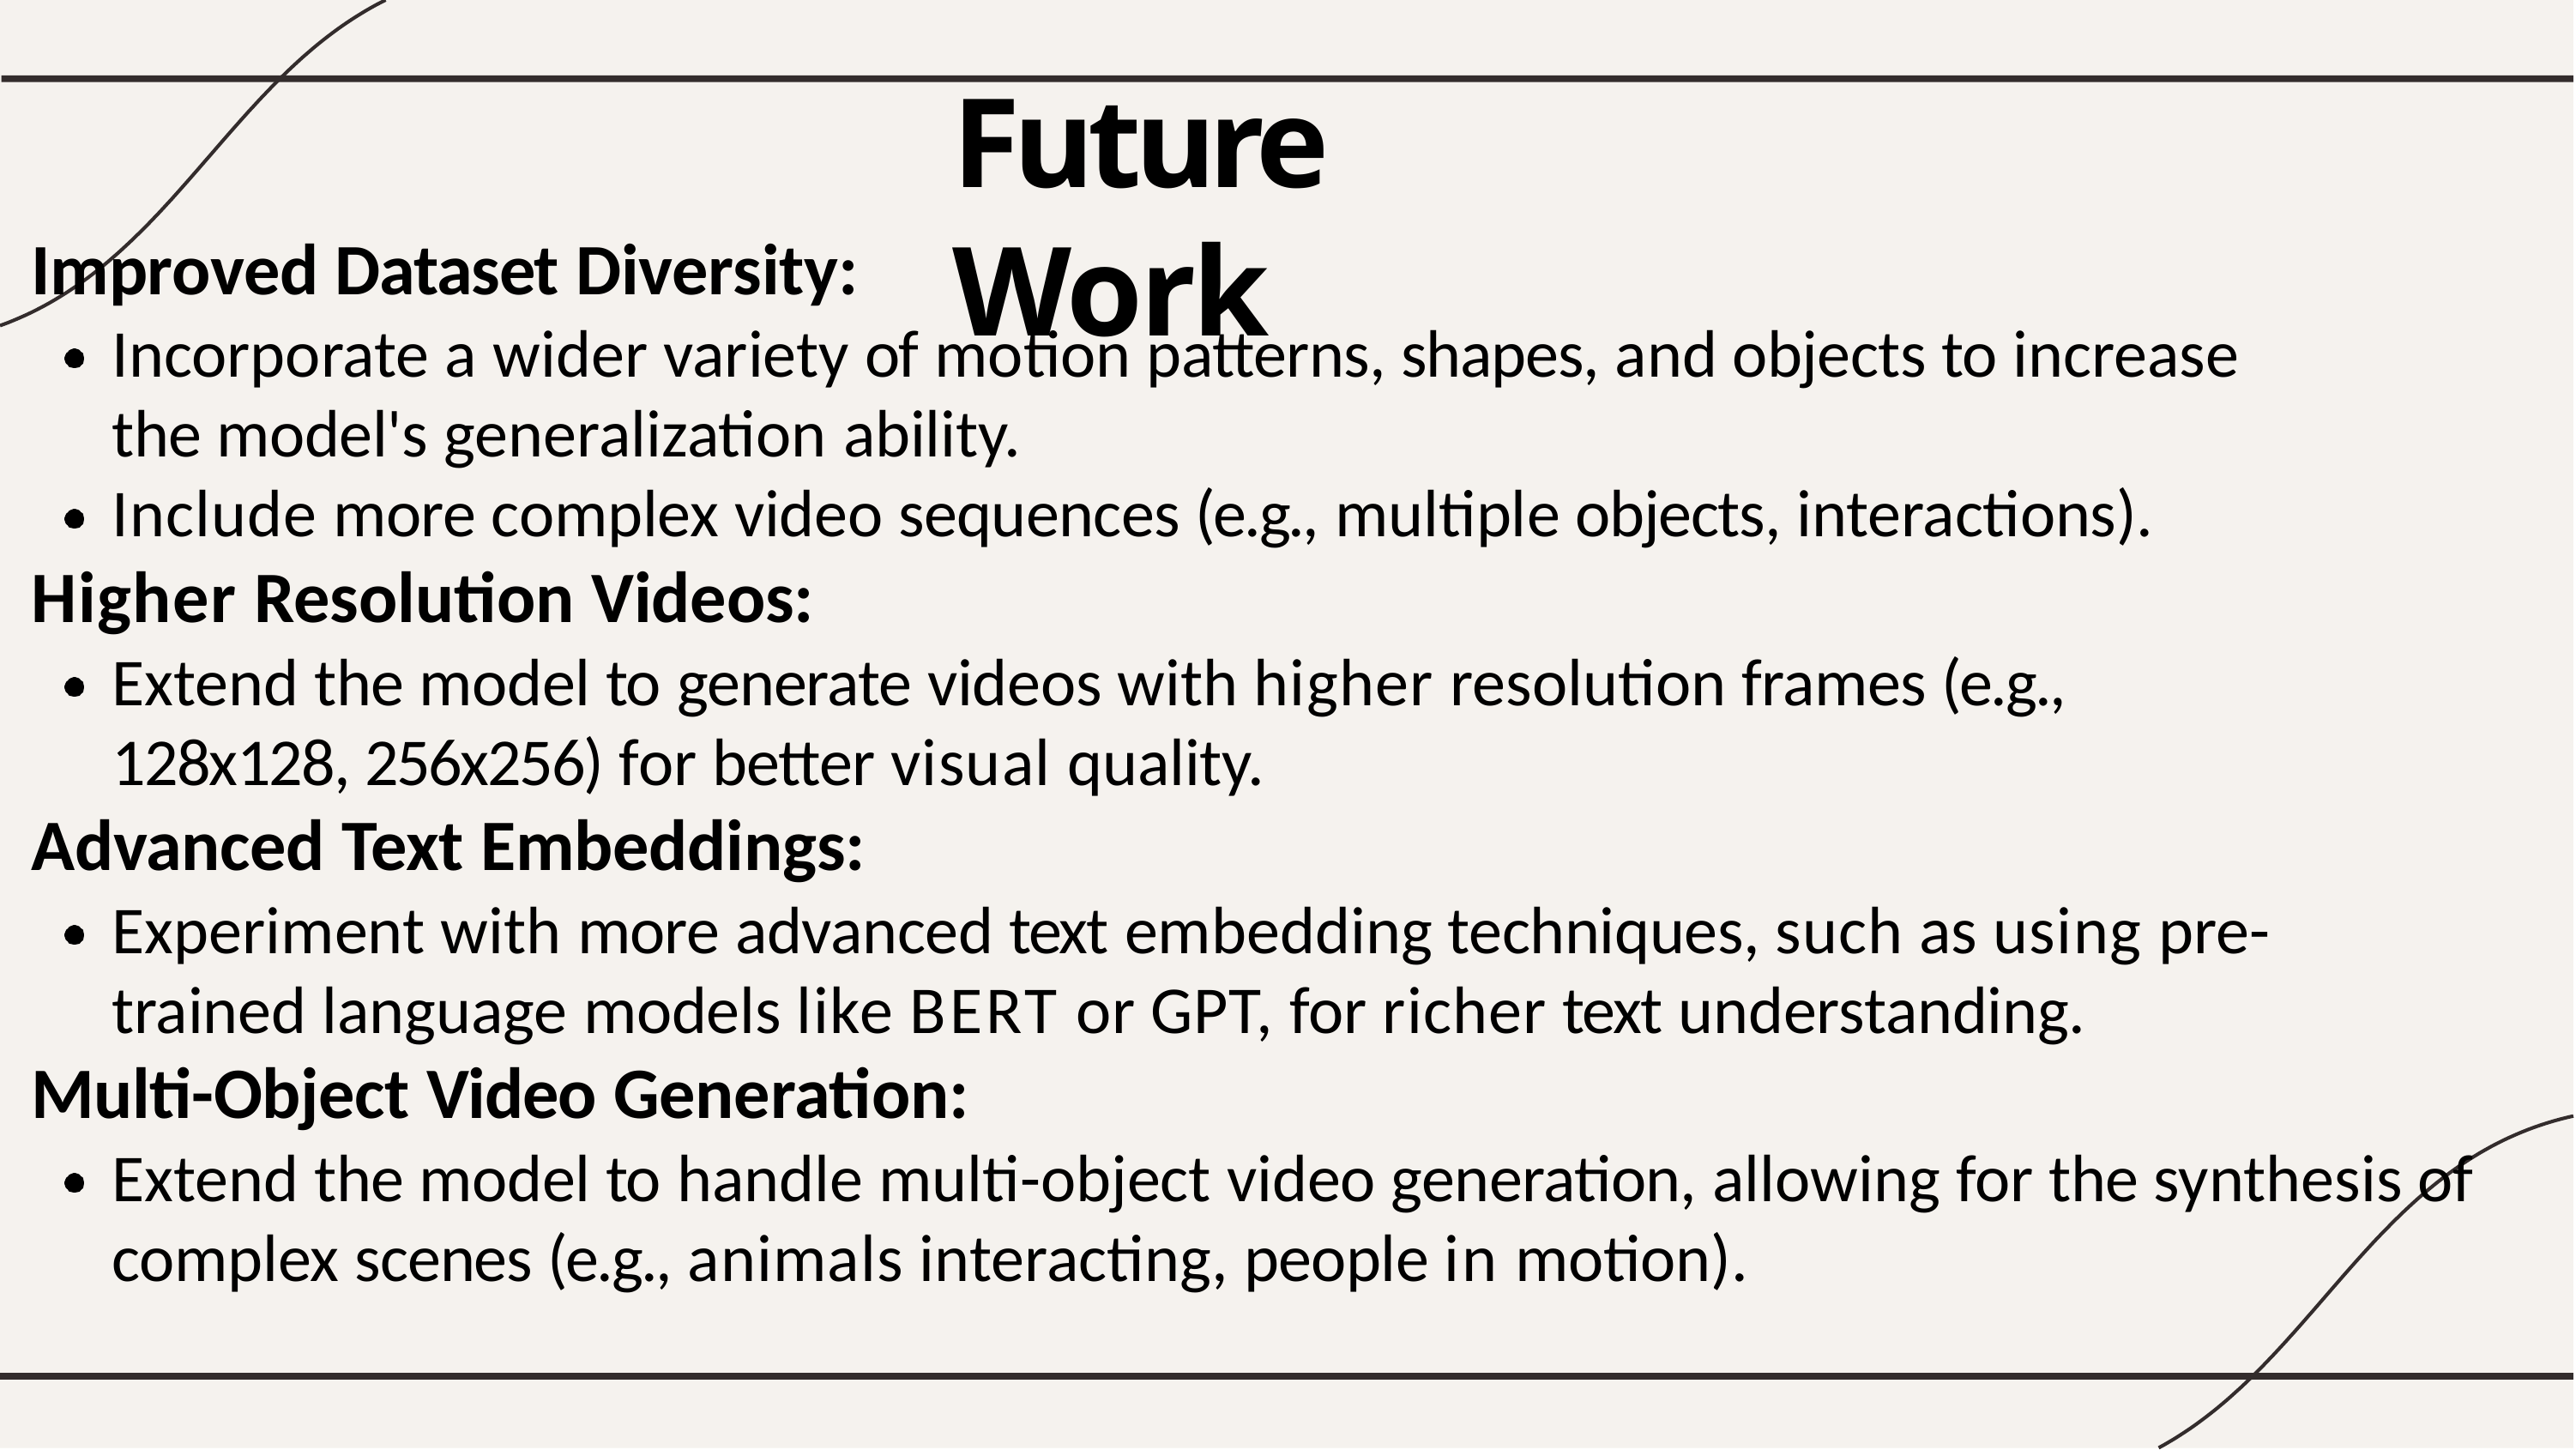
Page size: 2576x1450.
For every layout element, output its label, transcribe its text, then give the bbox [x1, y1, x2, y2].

picture [64, 677, 84, 697]
text_box [2158, 1380, 2249, 1448]
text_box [0, 0, 2574, 328]
text_box [0, 1373, 2573, 1380]
picture [64, 1173, 84, 1193]
text_box [2252, 1296, 2350, 1373]
picture [64, 925, 84, 945]
text_box [2474, 1115, 2573, 1196]
text_box Improved Dataset Diversity: Incorporate a wider variety of motion patterns, shapes, and objects to increase the model's generalization ability. Include more complex video sequences (e.g., multiple objects, interactions). Higher Resolution Videos: Extend the model to generate videos with higher resolution frames (e.g., 128x128, 256x256) for better visual quality. Advanced Text Embeddings: Experiment with more advanced text embedding techniques, such as using pre-trained language models like BERT or GPT, for richer text understanding. Multi-Object Video Generation: Extend the model to handle multi-object video generation, allowing for the synthesis of complex scenes (e.g., animals interacting, people in motion). [29, 337, 2474, 1296]
picture [64, 509, 84, 529]
picture [64, 348, 84, 368]
